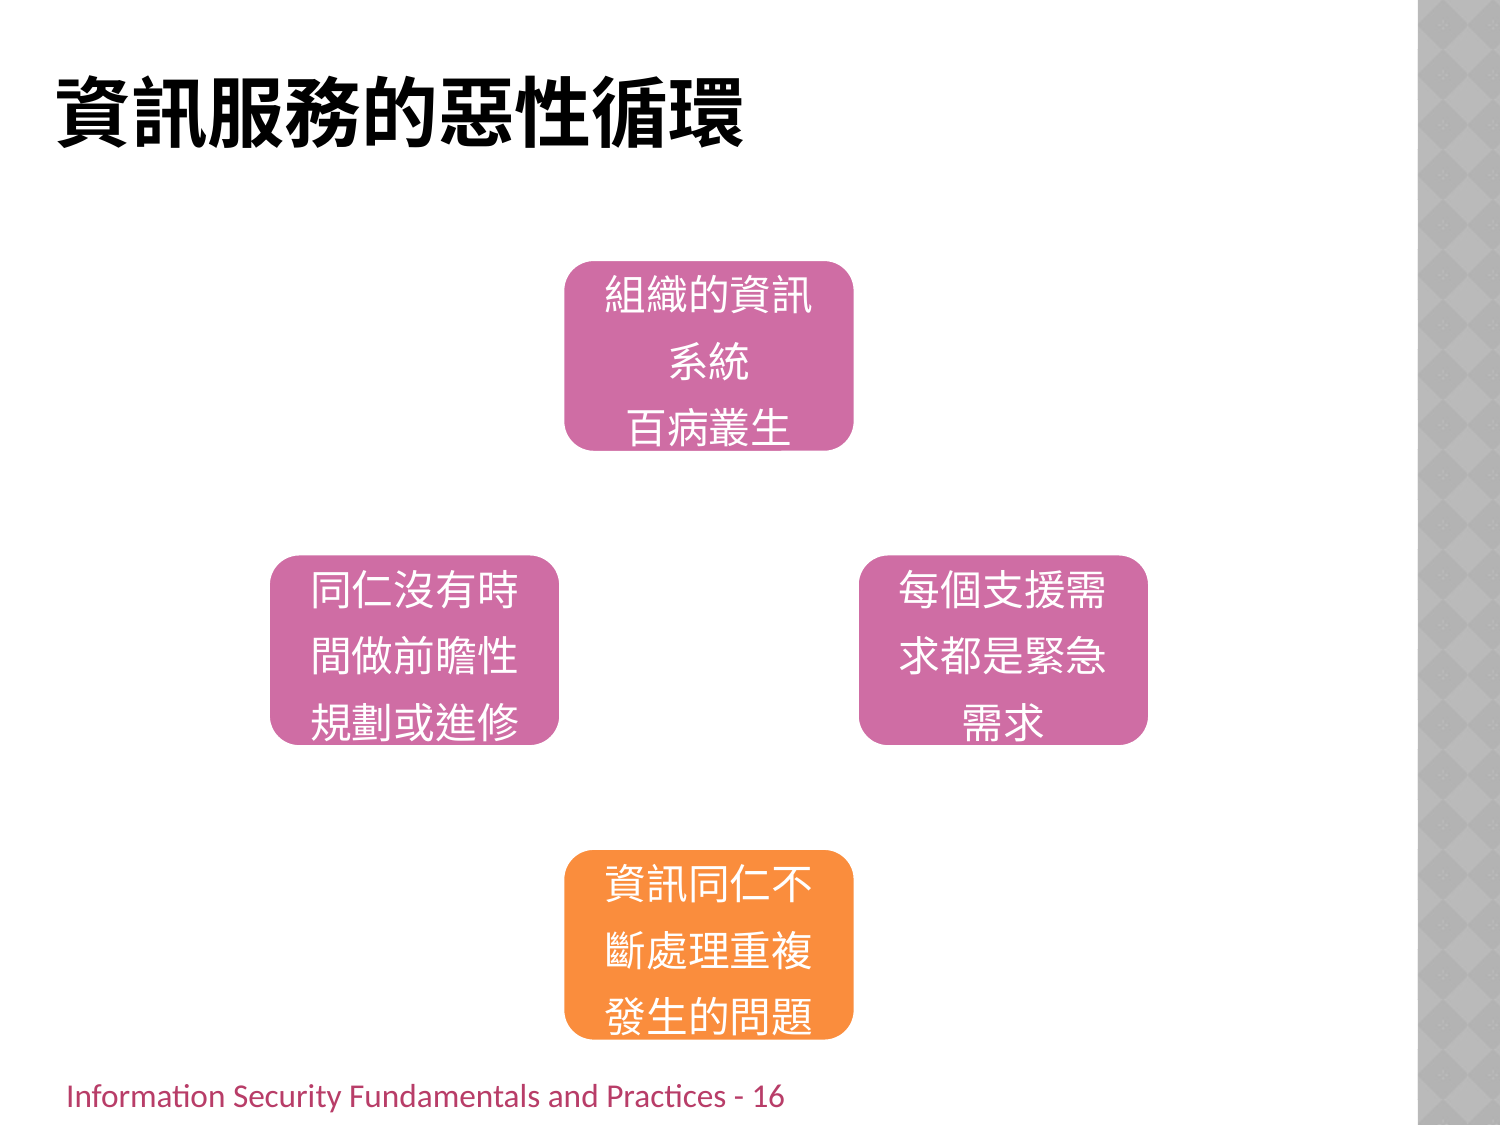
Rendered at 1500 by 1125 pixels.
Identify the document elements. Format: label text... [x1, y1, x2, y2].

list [116, 257, 1302, 1044]
title 資訊服務的惡性循環 [46, 52, 1395, 164]
